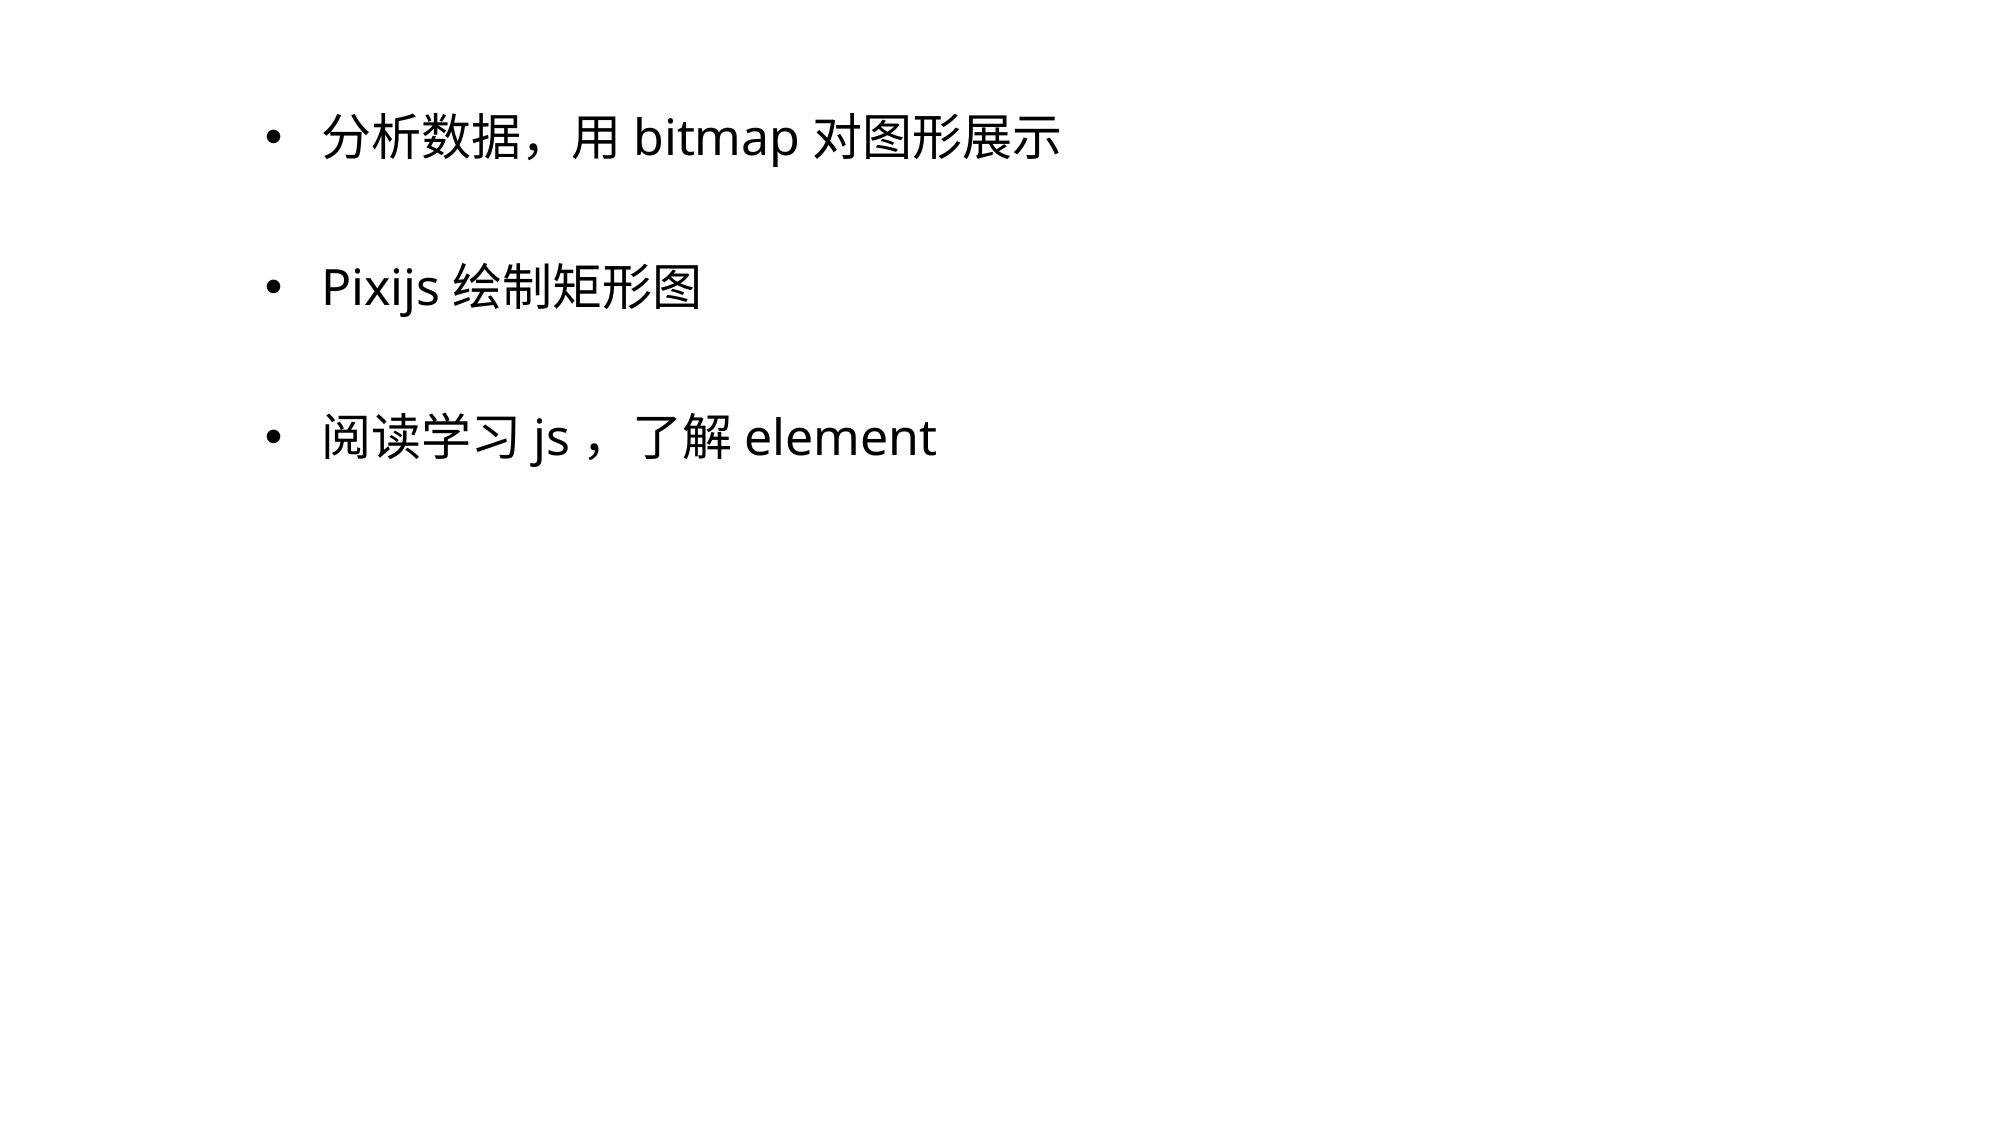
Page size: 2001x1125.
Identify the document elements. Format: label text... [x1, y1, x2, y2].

subtitle 分析数据，用bitmap对图形展示 Pixijs绘制矩形图 阅读学习js，了解element [249, 105, 1750, 860]
